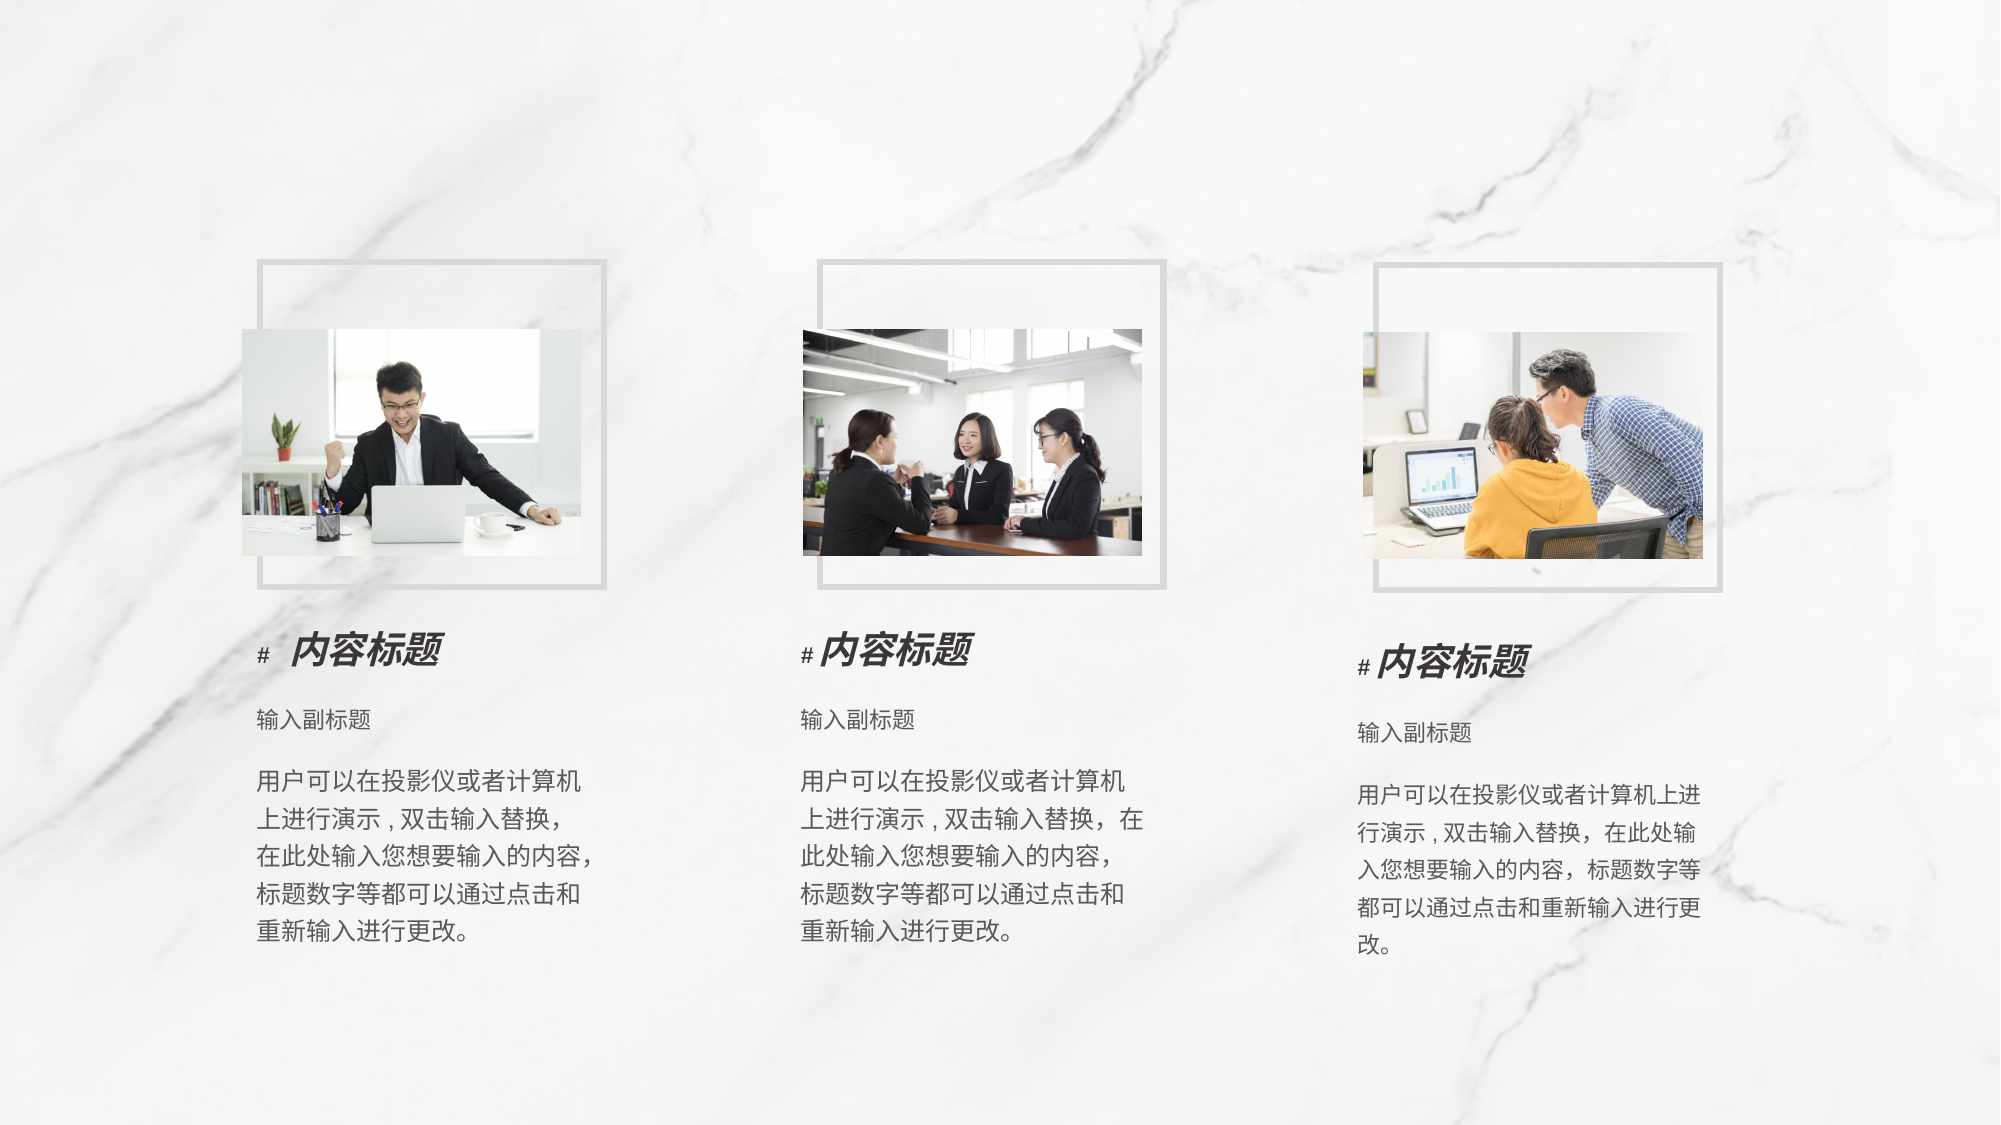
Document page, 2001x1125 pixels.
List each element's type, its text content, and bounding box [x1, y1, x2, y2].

text_box # 内容标题 输入副标题 用户可以在投影仪或者计算机上进行演示,双击输入替换，在此处输入您想要输入的内容，标题数字等都可以通过点击和重新输入进行更改。 [241, 648, 607, 879]
text_box [819, 261, 1164, 588]
text_box [1375, 264, 1721, 591]
picture [0, 0, 2000, 1125]
text_box [259, 261, 605, 588]
text_box #内容标题 输入副标题 用户可以在投影仪或者计算机上进行演示,双击输入替换，在此处输入您想要输入的内容，标题数字等都可以通过点击和重新输入进行更改。 [1342, 661, 1720, 892]
text_box #内容标题 输入副标题 用户可以在投影仪或者计算机上进行演示,双击输入替换，在此处输入您想要输入的内容，标题数字等都可以通过点击和重新输入进行更改。 [785, 648, 1164, 1005]
